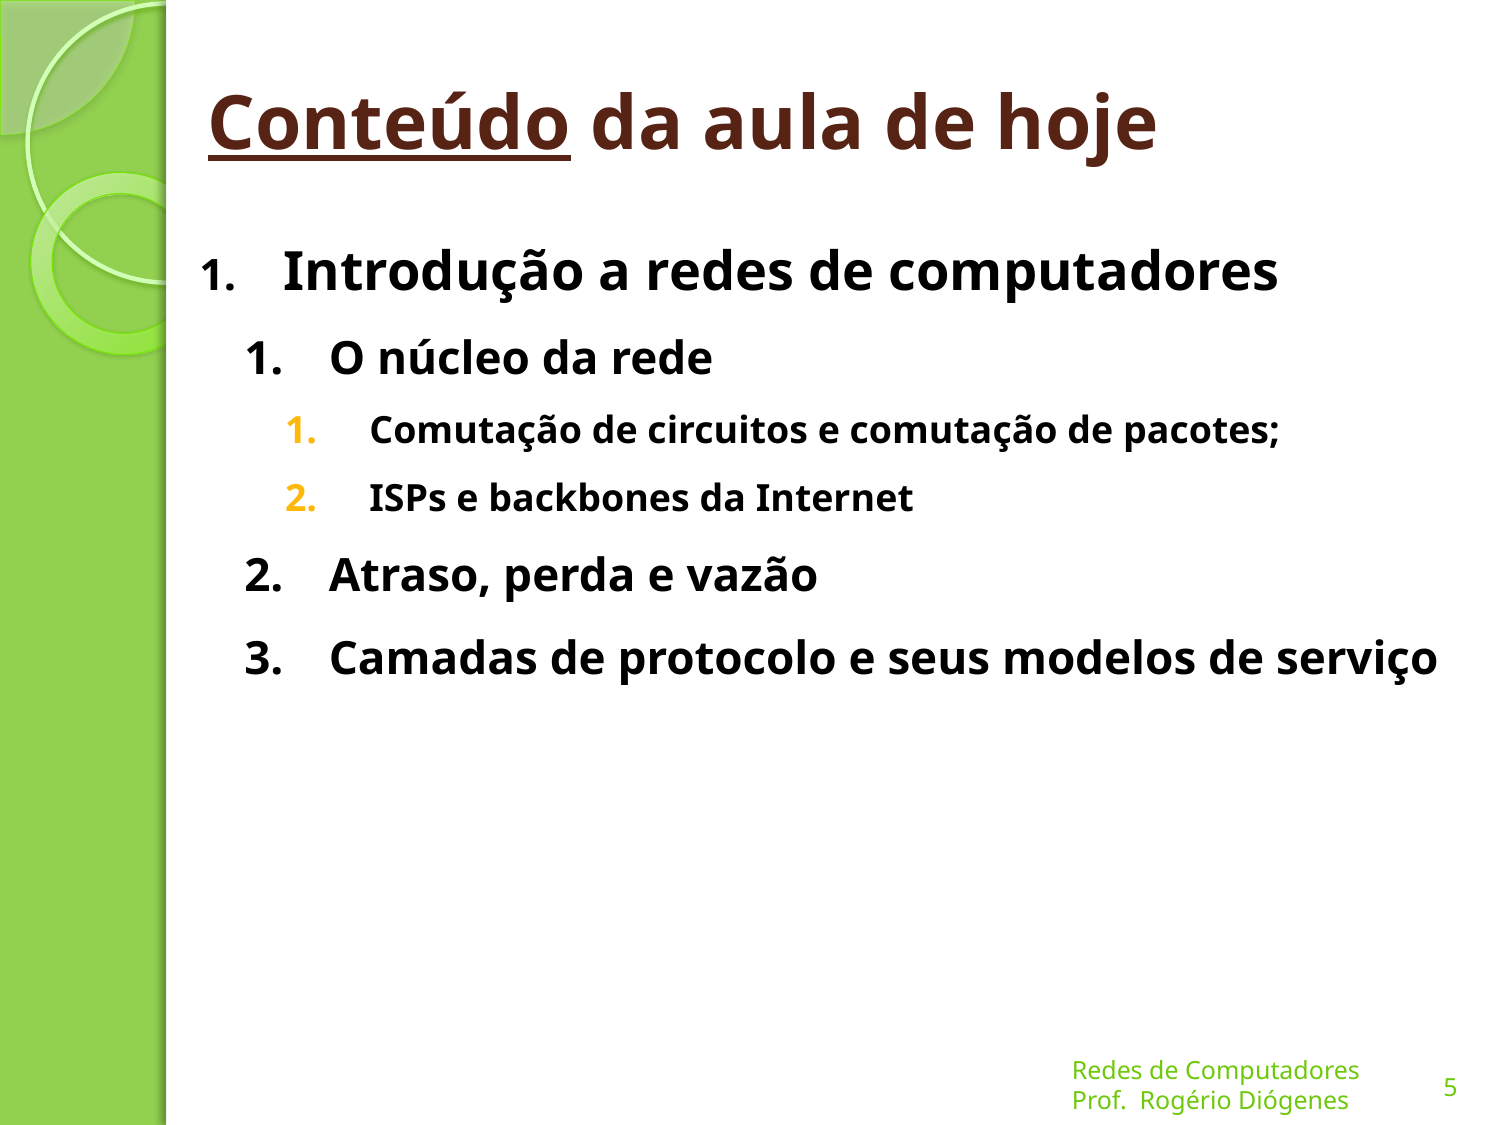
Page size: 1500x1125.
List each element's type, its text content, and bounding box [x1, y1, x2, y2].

list Introdução a redes de computadores O núcleo da rede Comutação de circuitos e comutação de pacotes; ISPs e backbones da Internet Atraso, perda e vazão Camadas de protocolo e seus modelos de serviço [171, 196, 1476, 1083]
slide_number 5 [1413, 1034, 1488, 1113]
footer Redes de Computadores Prof. Rogério Diógenes [1057, 1043, 1471, 1122]
title Conteúdo da aula de hoje [192, 26, 1476, 214]
